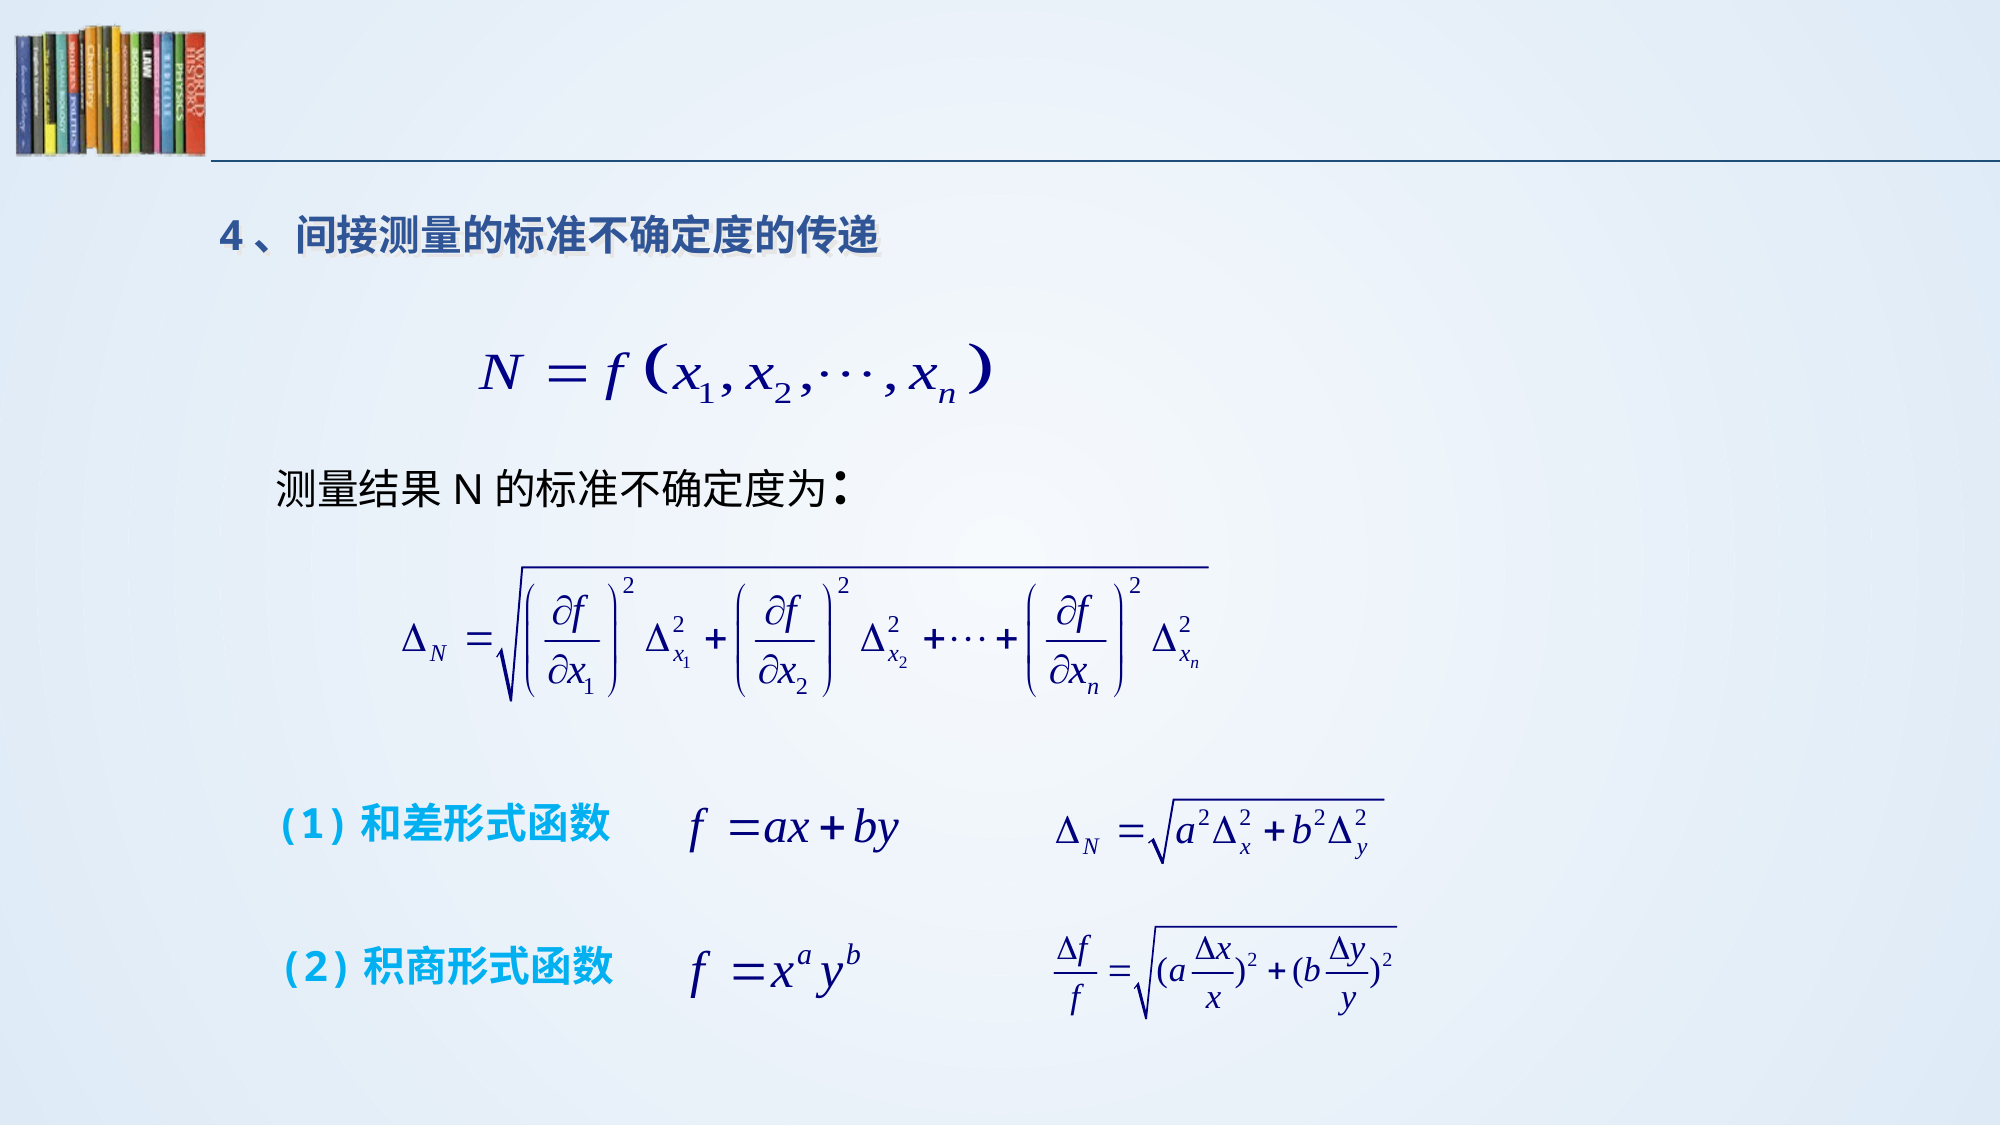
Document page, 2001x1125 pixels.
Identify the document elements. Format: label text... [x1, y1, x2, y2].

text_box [672, 797, 910, 863]
text_box 测量结果N的标准不确定度为： [260, 447, 1263, 531]
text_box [672, 931, 872, 1010]
text_box (2)积商形式函数 [263, 932, 672, 992]
picture [6, 0, 217, 190]
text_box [466, 333, 1000, 421]
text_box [394, 557, 1216, 711]
text_box 4、间接测量的标准不确定度的传递 [204, 201, 1097, 329]
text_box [1048, 918, 1406, 1025]
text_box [1048, 789, 1392, 872]
text_box (1)和差形式函数 [260, 789, 710, 849]
